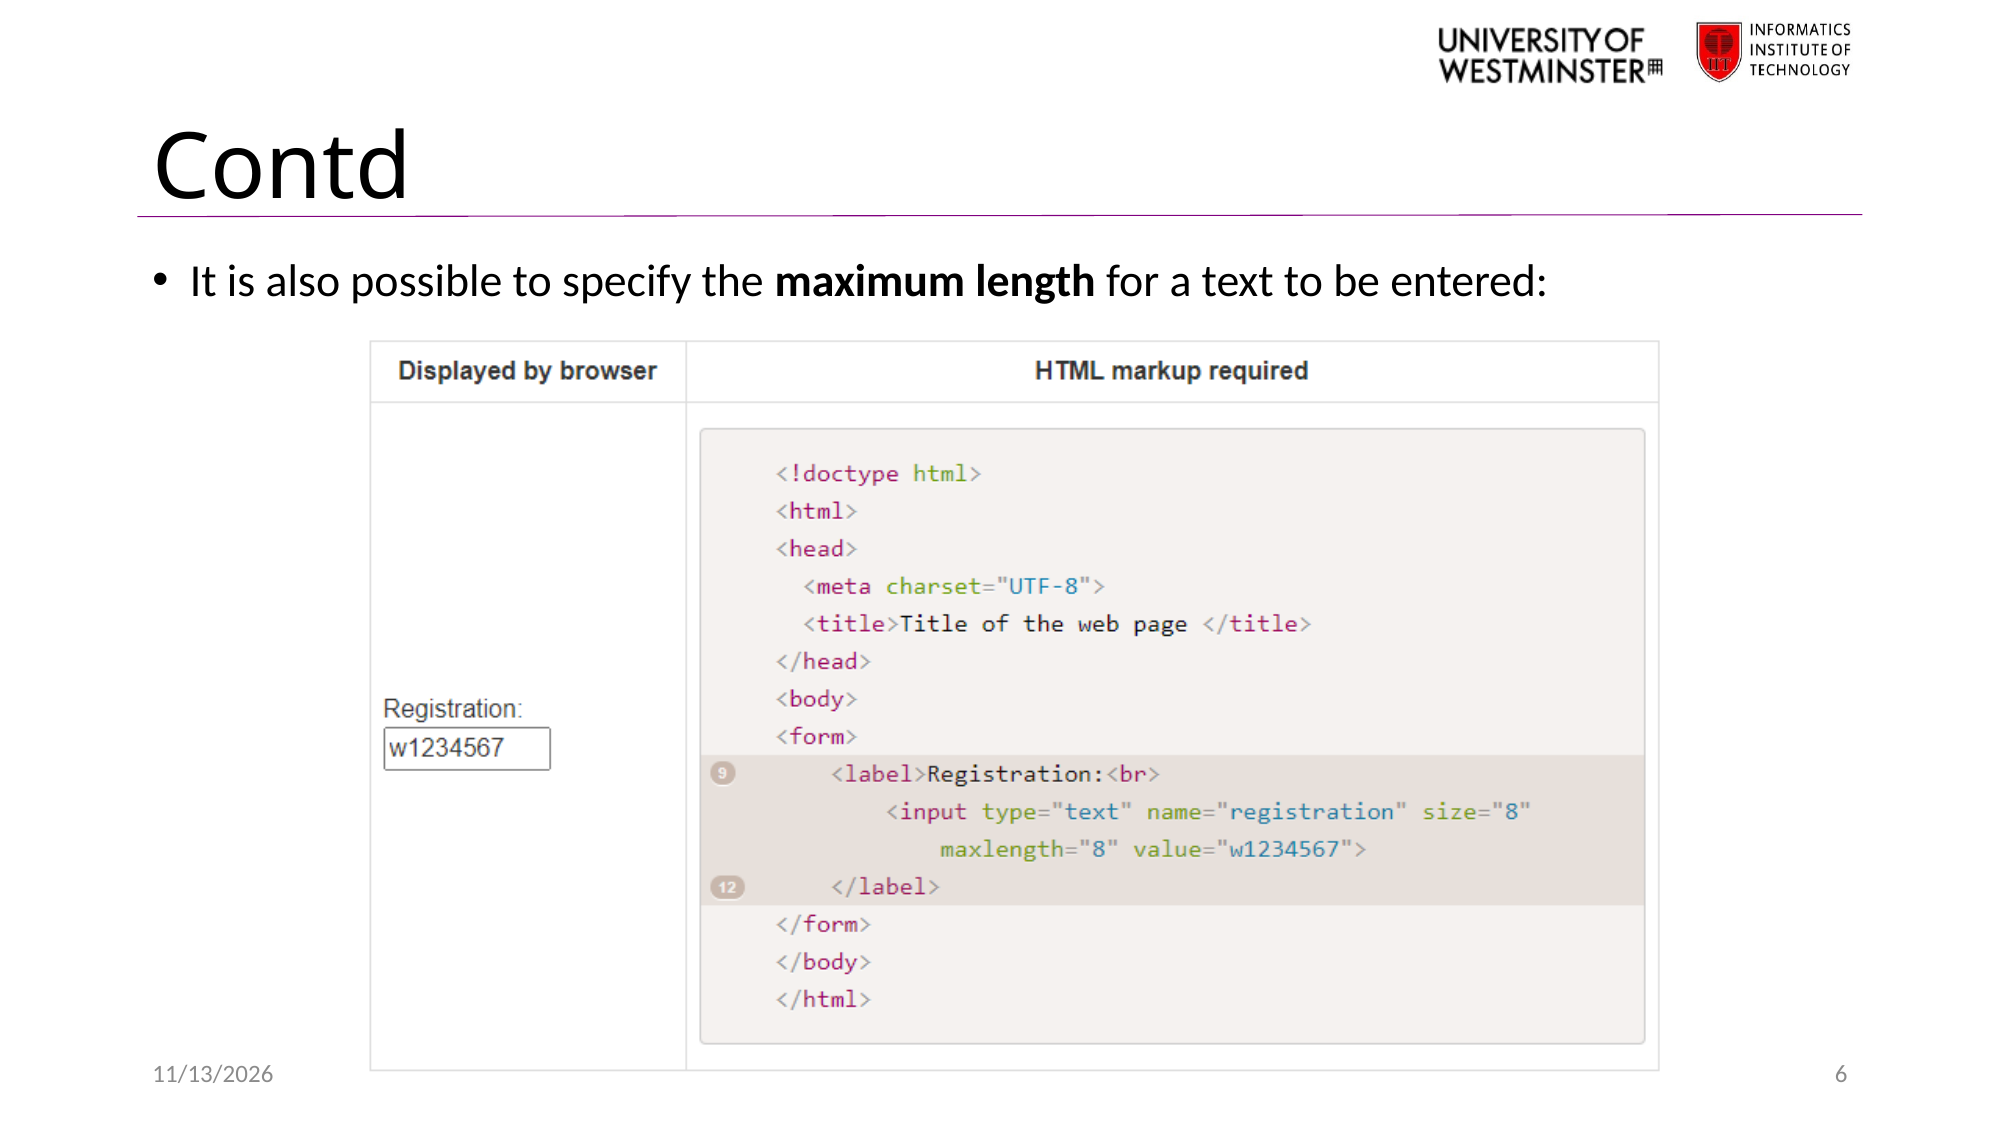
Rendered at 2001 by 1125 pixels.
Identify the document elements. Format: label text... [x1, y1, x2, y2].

list It is also possible to specify the maximum length for a text to be entered: [137, 249, 1863, 964]
slide_number 6 [1412, 1042, 1863, 1103]
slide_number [137, 1042, 588, 1103]
title Contd [137, 59, 1863, 249]
picture [362, 325, 1674, 1073]
picture [1425, 5, 1863, 59]
